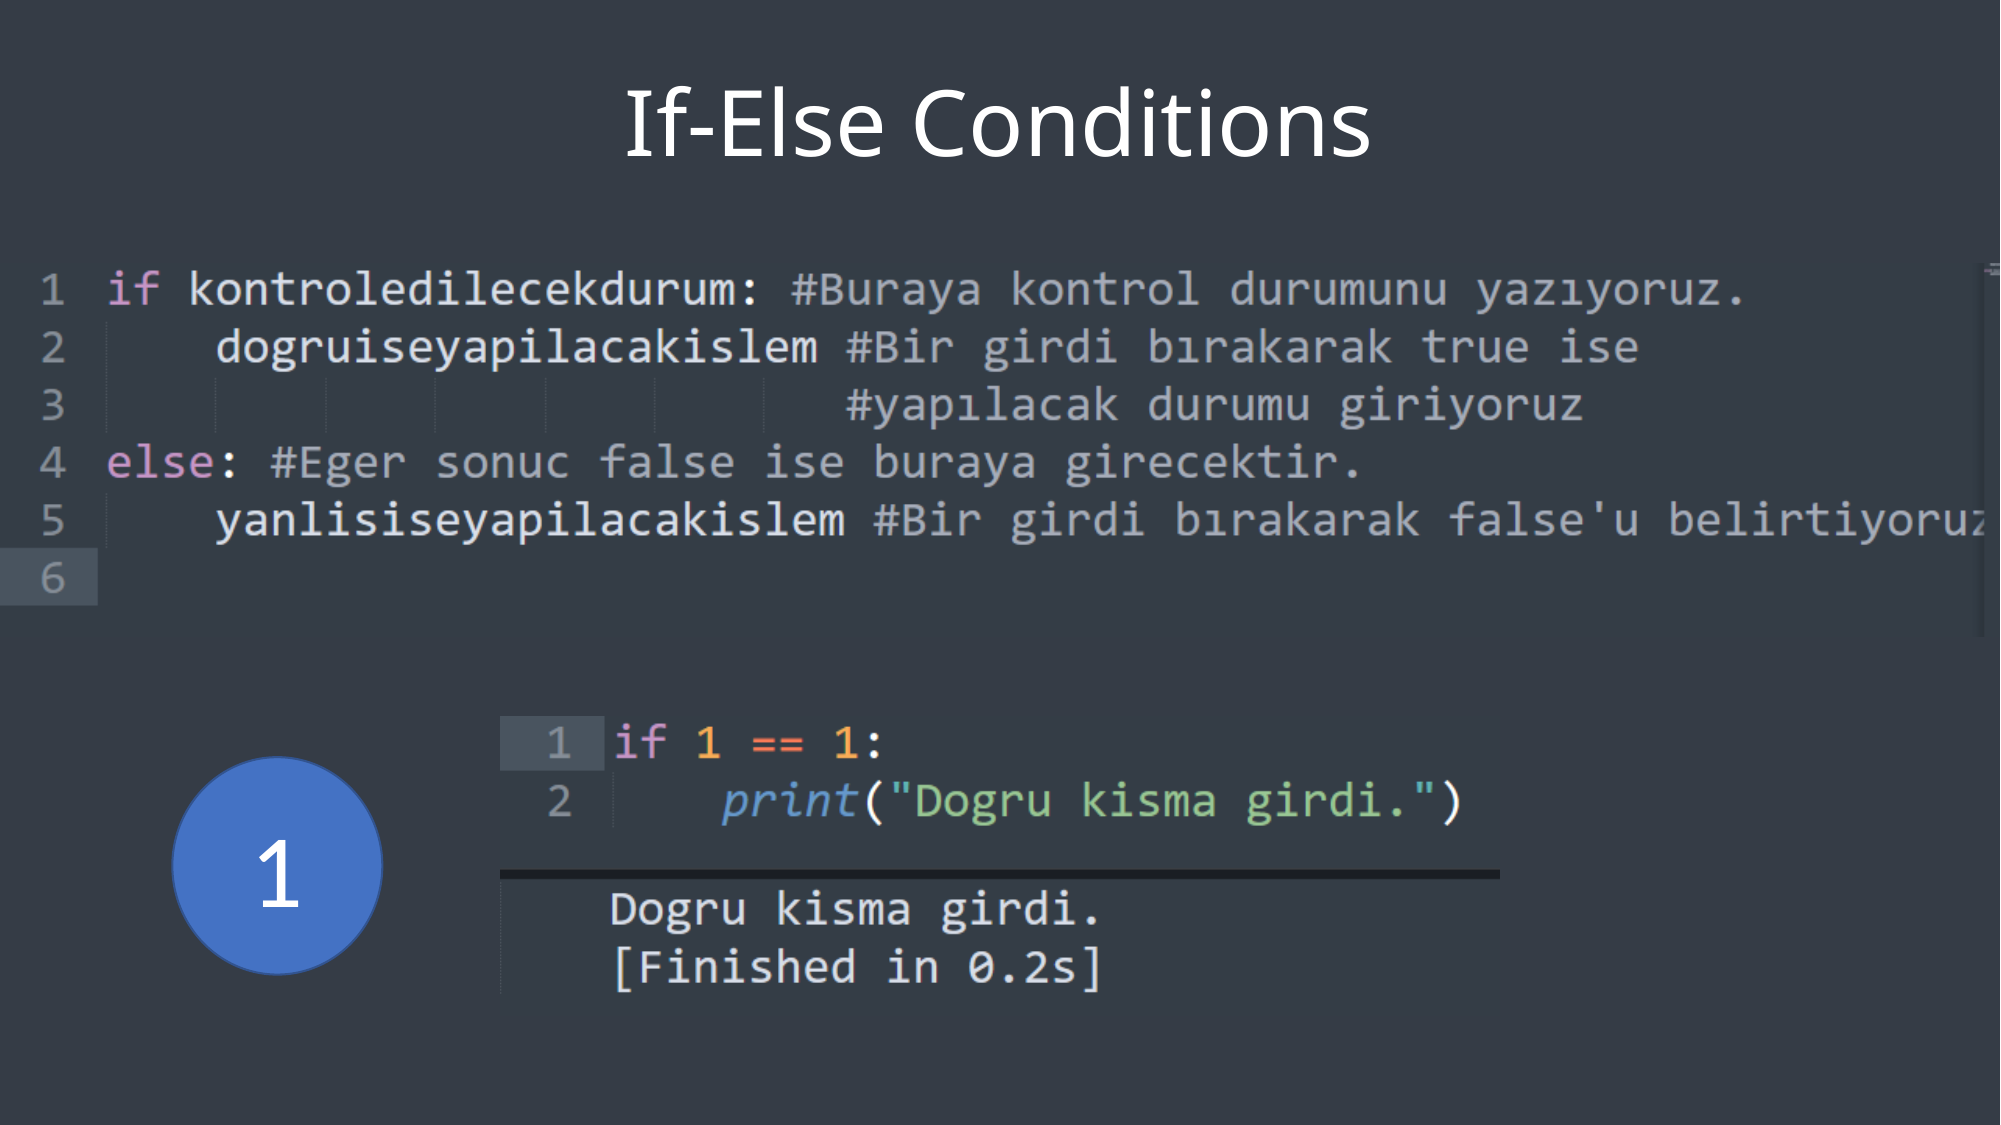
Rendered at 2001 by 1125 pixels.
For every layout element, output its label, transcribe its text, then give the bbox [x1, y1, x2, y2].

picture [0, 262, 2000, 637]
picture [500, 716, 1500, 1016]
text_box 1 [171, 756, 384, 976]
title If-Else Conditions [137, 18, 1863, 236]
